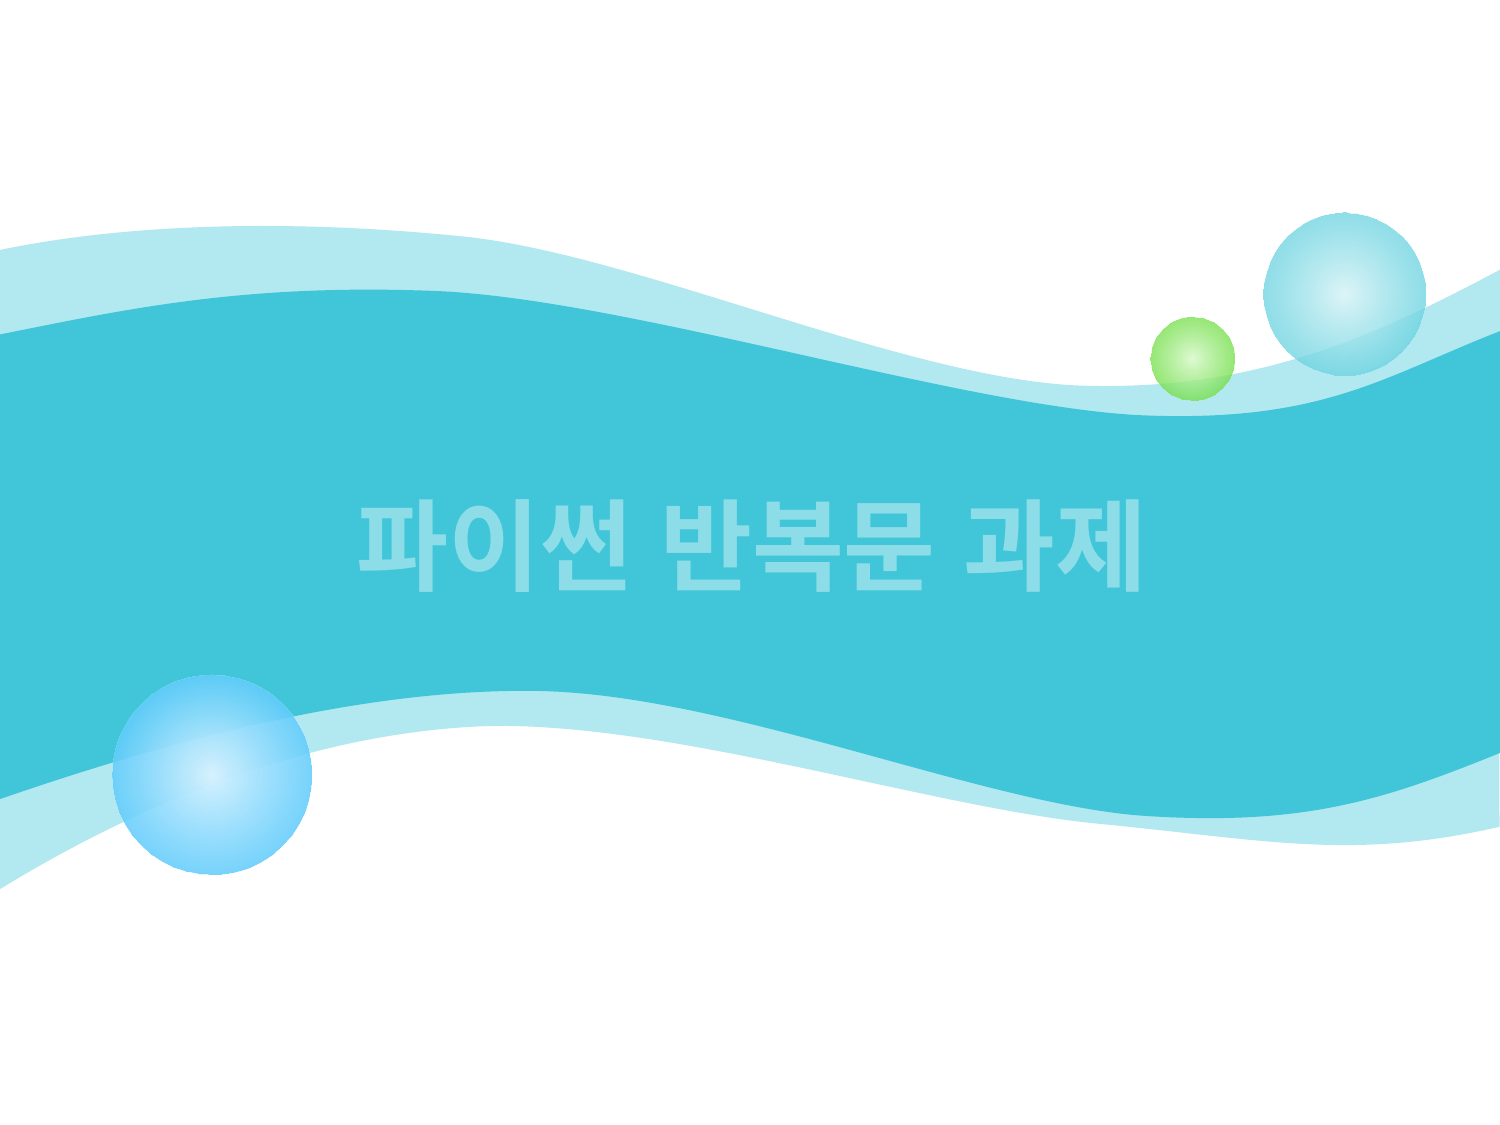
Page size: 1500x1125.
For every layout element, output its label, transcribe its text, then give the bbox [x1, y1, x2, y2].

title 파이썬 반복문 과제 [101, 363, 1403, 725]
